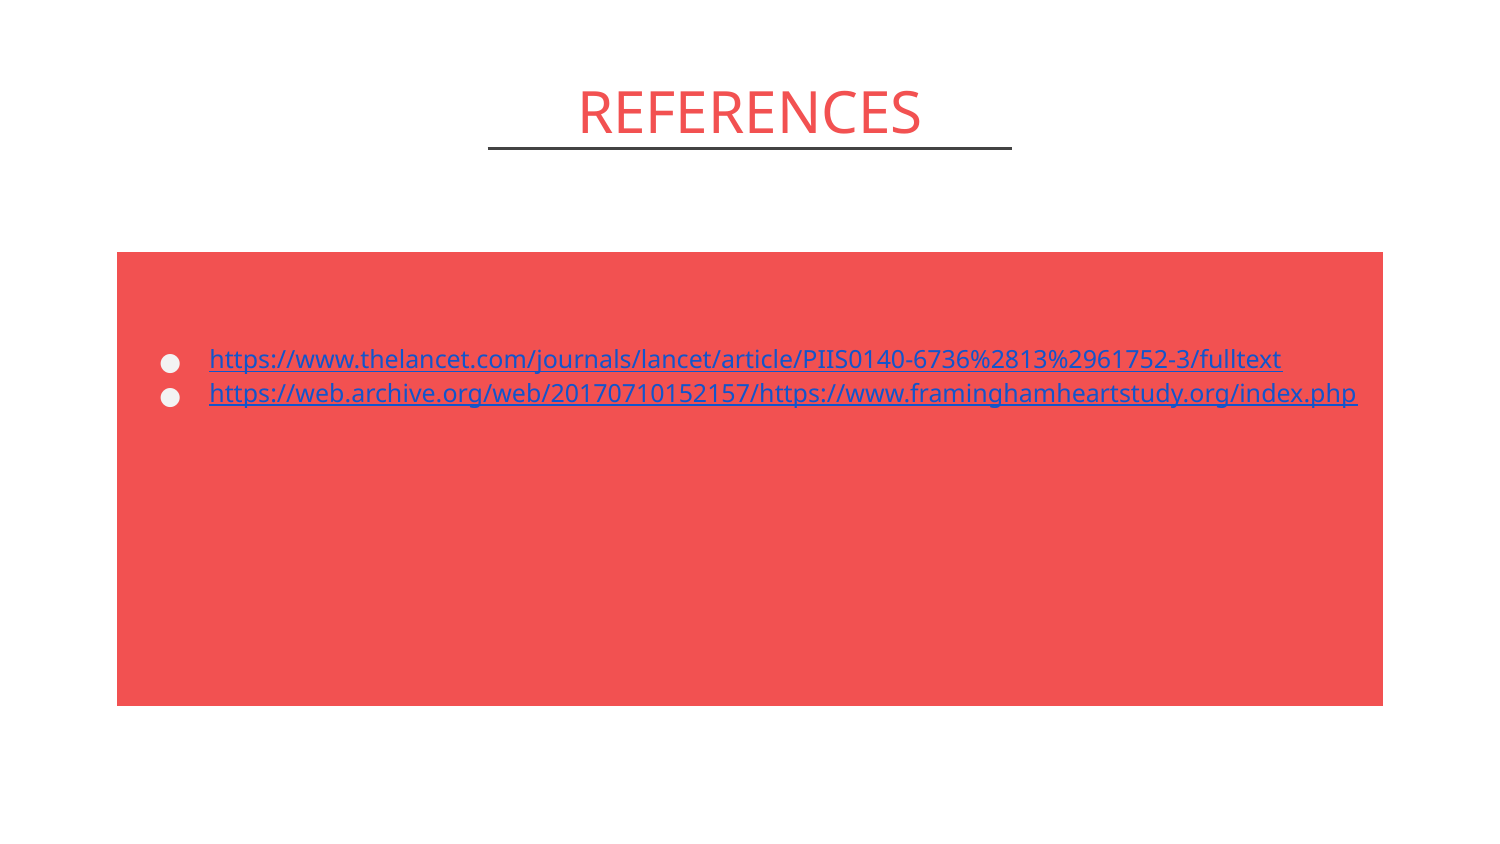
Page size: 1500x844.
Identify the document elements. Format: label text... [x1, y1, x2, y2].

list https://www.thelancet.com/journals/lancet/article/PIIS0140-6736%2813%2961752-3/fulltext https://web.archive.org/web/20170710152157/https://www.framinghamheartstudy.org/index.php [119, 252, 1383, 706]
title REFERENCES [8, 59, 1491, 126]
